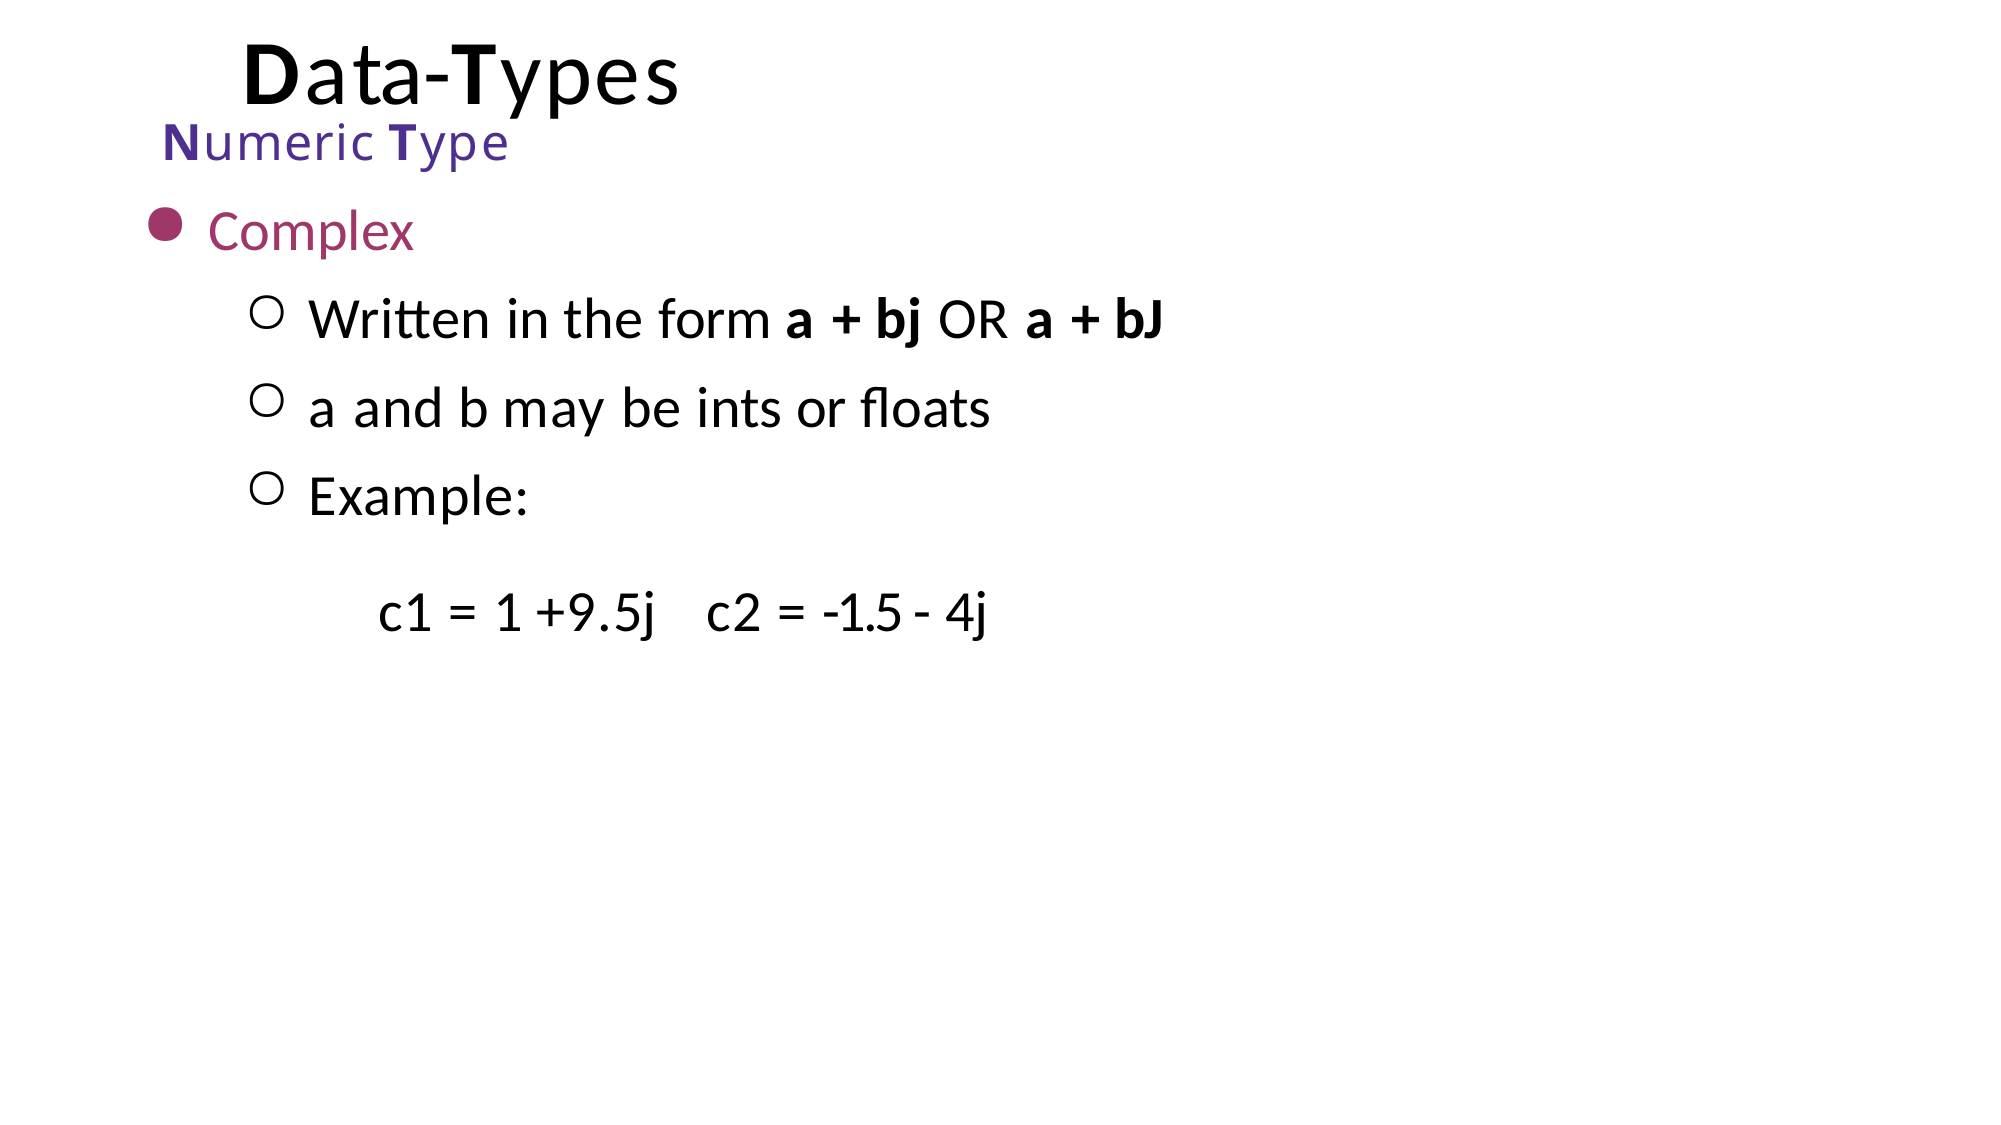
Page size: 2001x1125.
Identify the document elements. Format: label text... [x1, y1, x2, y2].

text_box c1 = 1 +9.5j c2 = -1.5 - 4j [375, 535, 1063, 643]
text_box Numeric Type [158, 107, 523, 169]
text_box Complex Written in the form a + bj OR a + bJ a and b may be ints or floats Example: [139, 169, 1238, 527]
title Data-Types [94, 0, 825, 163]
